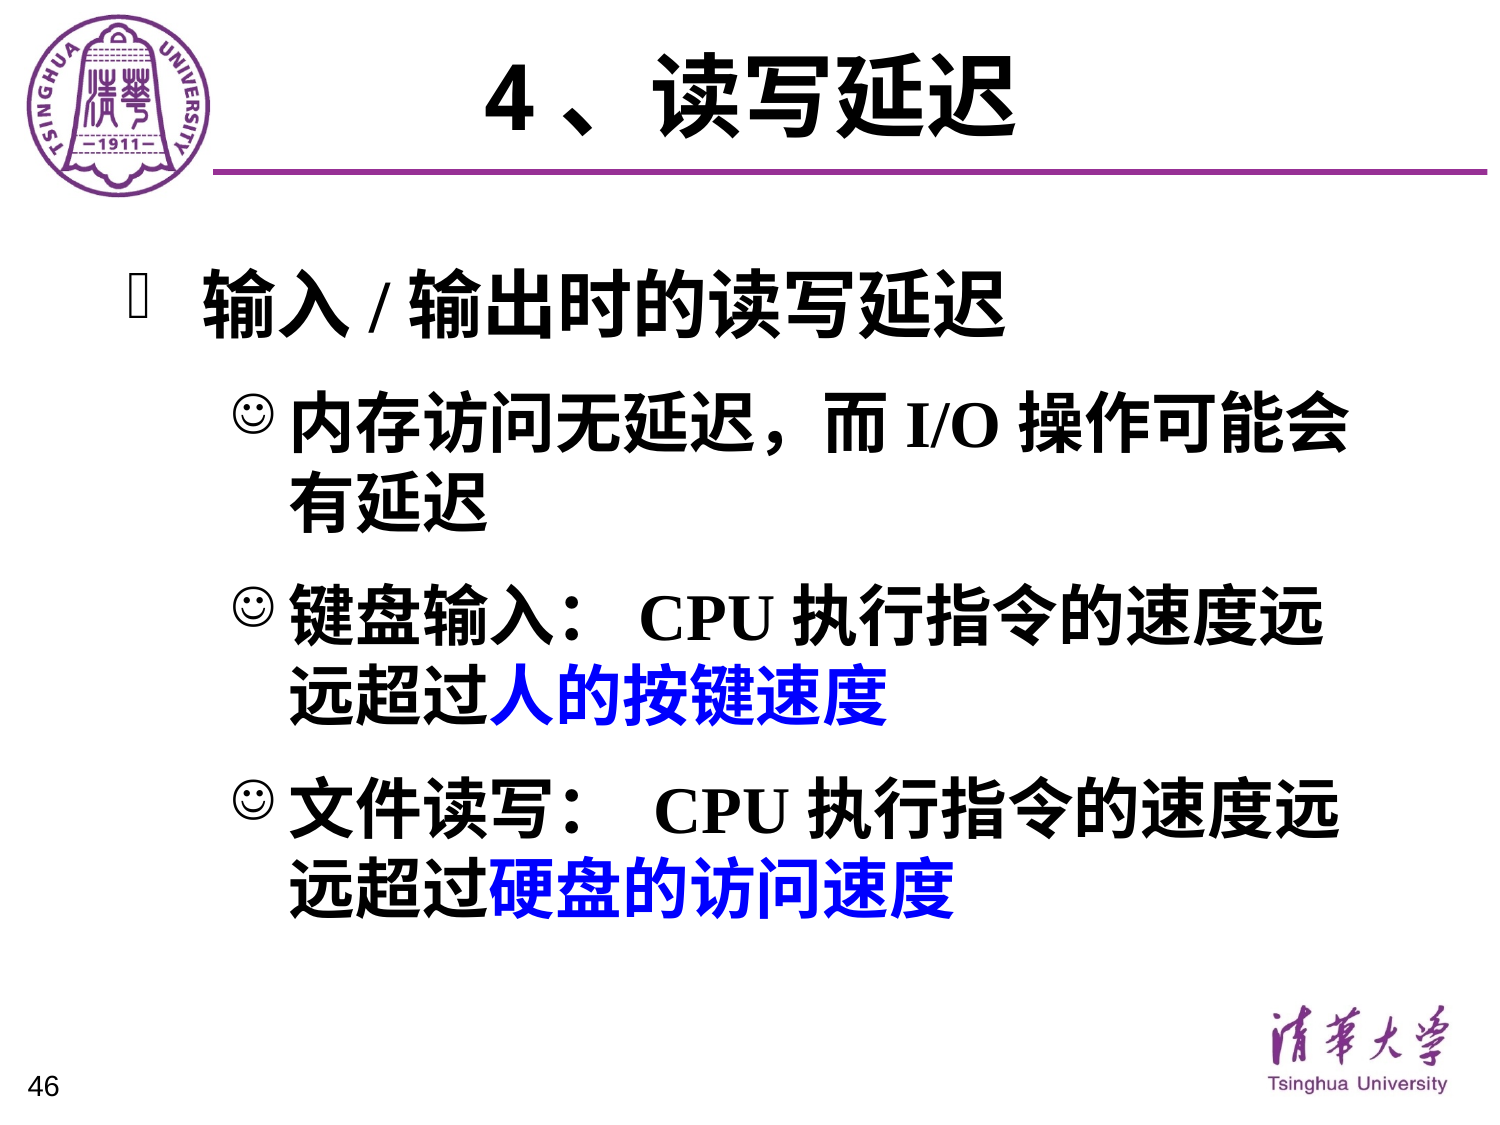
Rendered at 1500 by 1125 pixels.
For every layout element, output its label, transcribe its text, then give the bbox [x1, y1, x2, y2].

text_box 输入/输出时的读写延迟 内存访问无延迟，而I/O操作可能会有延迟 键盘输入：CPU执行指令的速度远远超过人的按键速度 文件读写： CPU执行指令的速度远远超过硬盘的访问速度 [112, 249, 1375, 1013]
picture [24, 151, 213, 200]
title 4、读写延迟 [24, 37, 1476, 151]
picture [24, 12, 213, 37]
footer 46 [12, 1059, 176, 1125]
picture [1262, 999, 1454, 1101]
